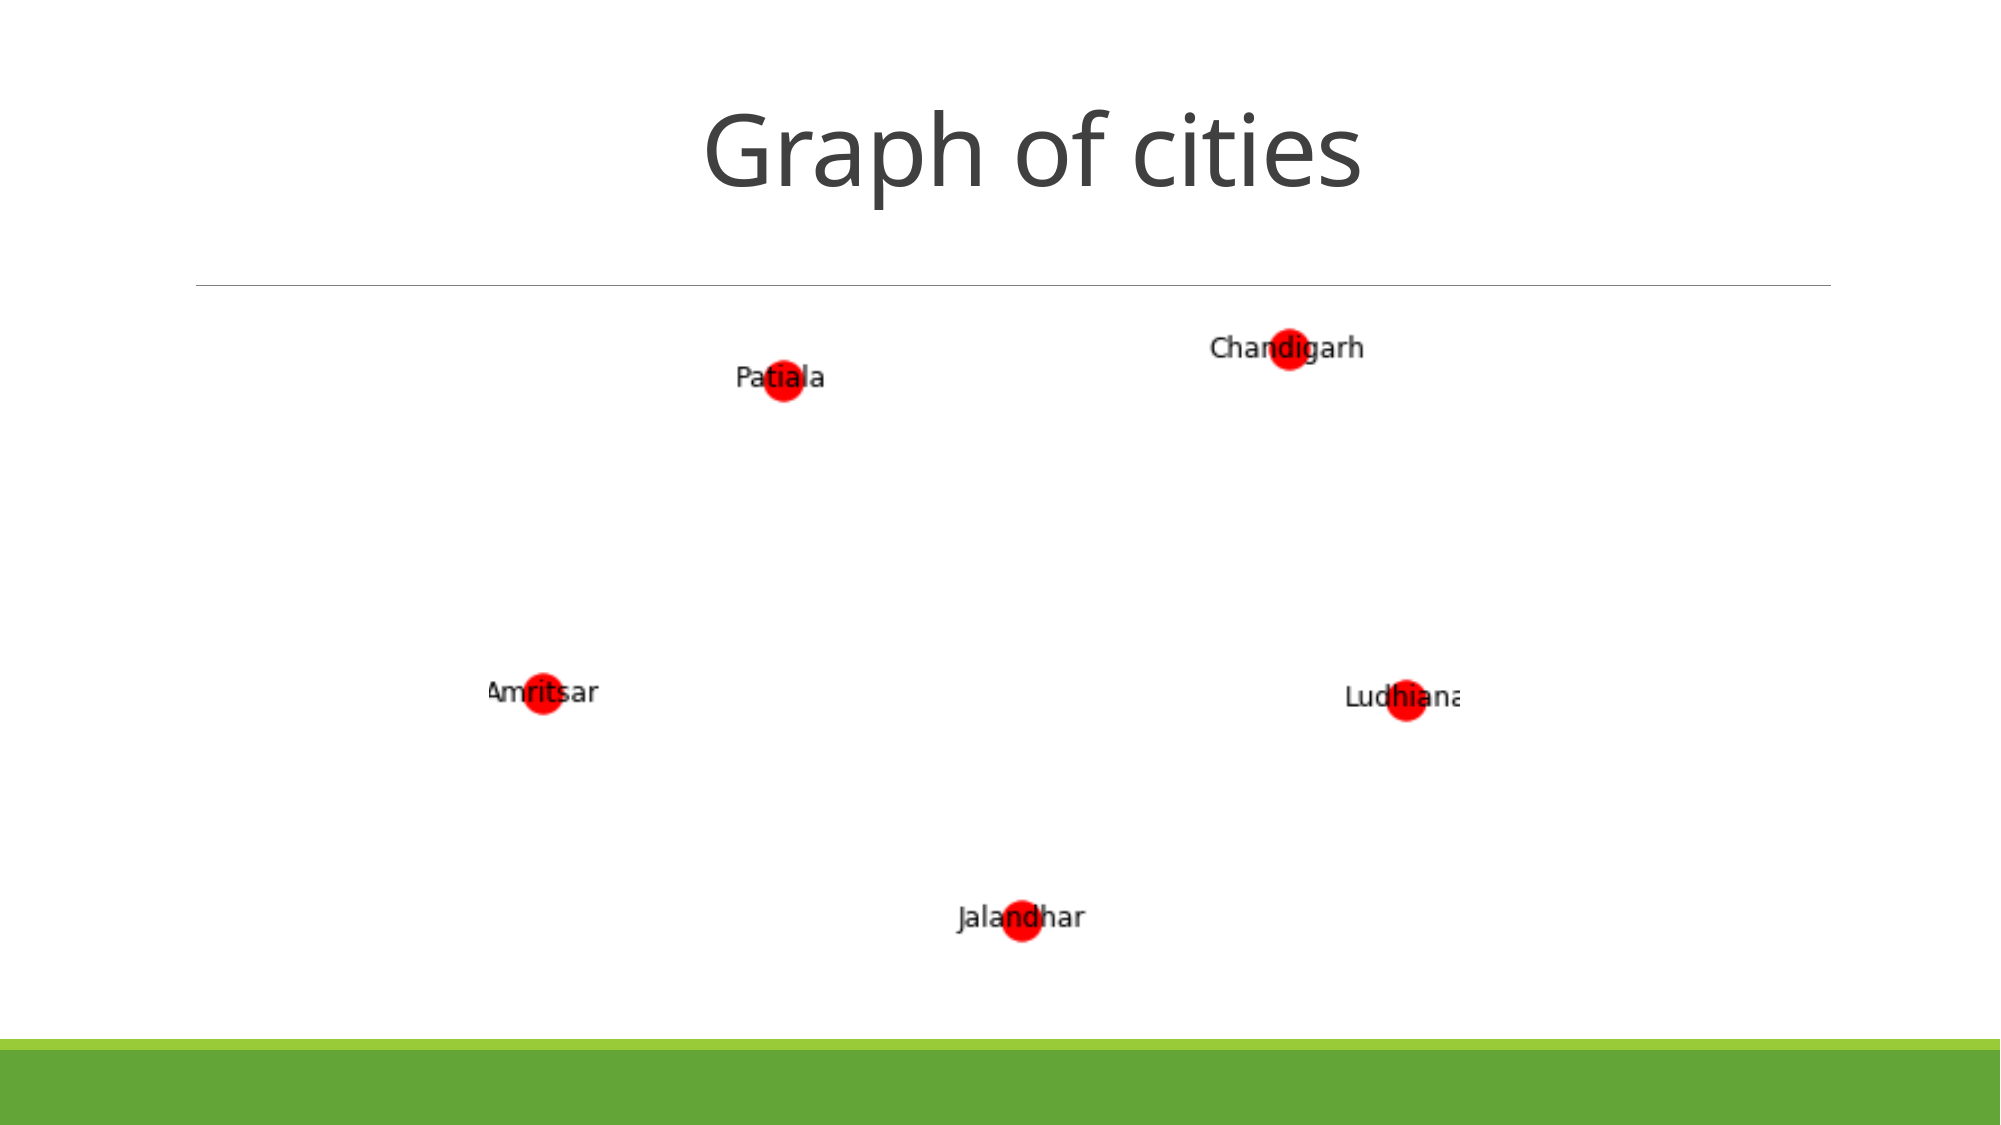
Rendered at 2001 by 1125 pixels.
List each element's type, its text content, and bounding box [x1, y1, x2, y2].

title Graph of cities [686, 31, 1445, 215]
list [489, 311, 1460, 959]
